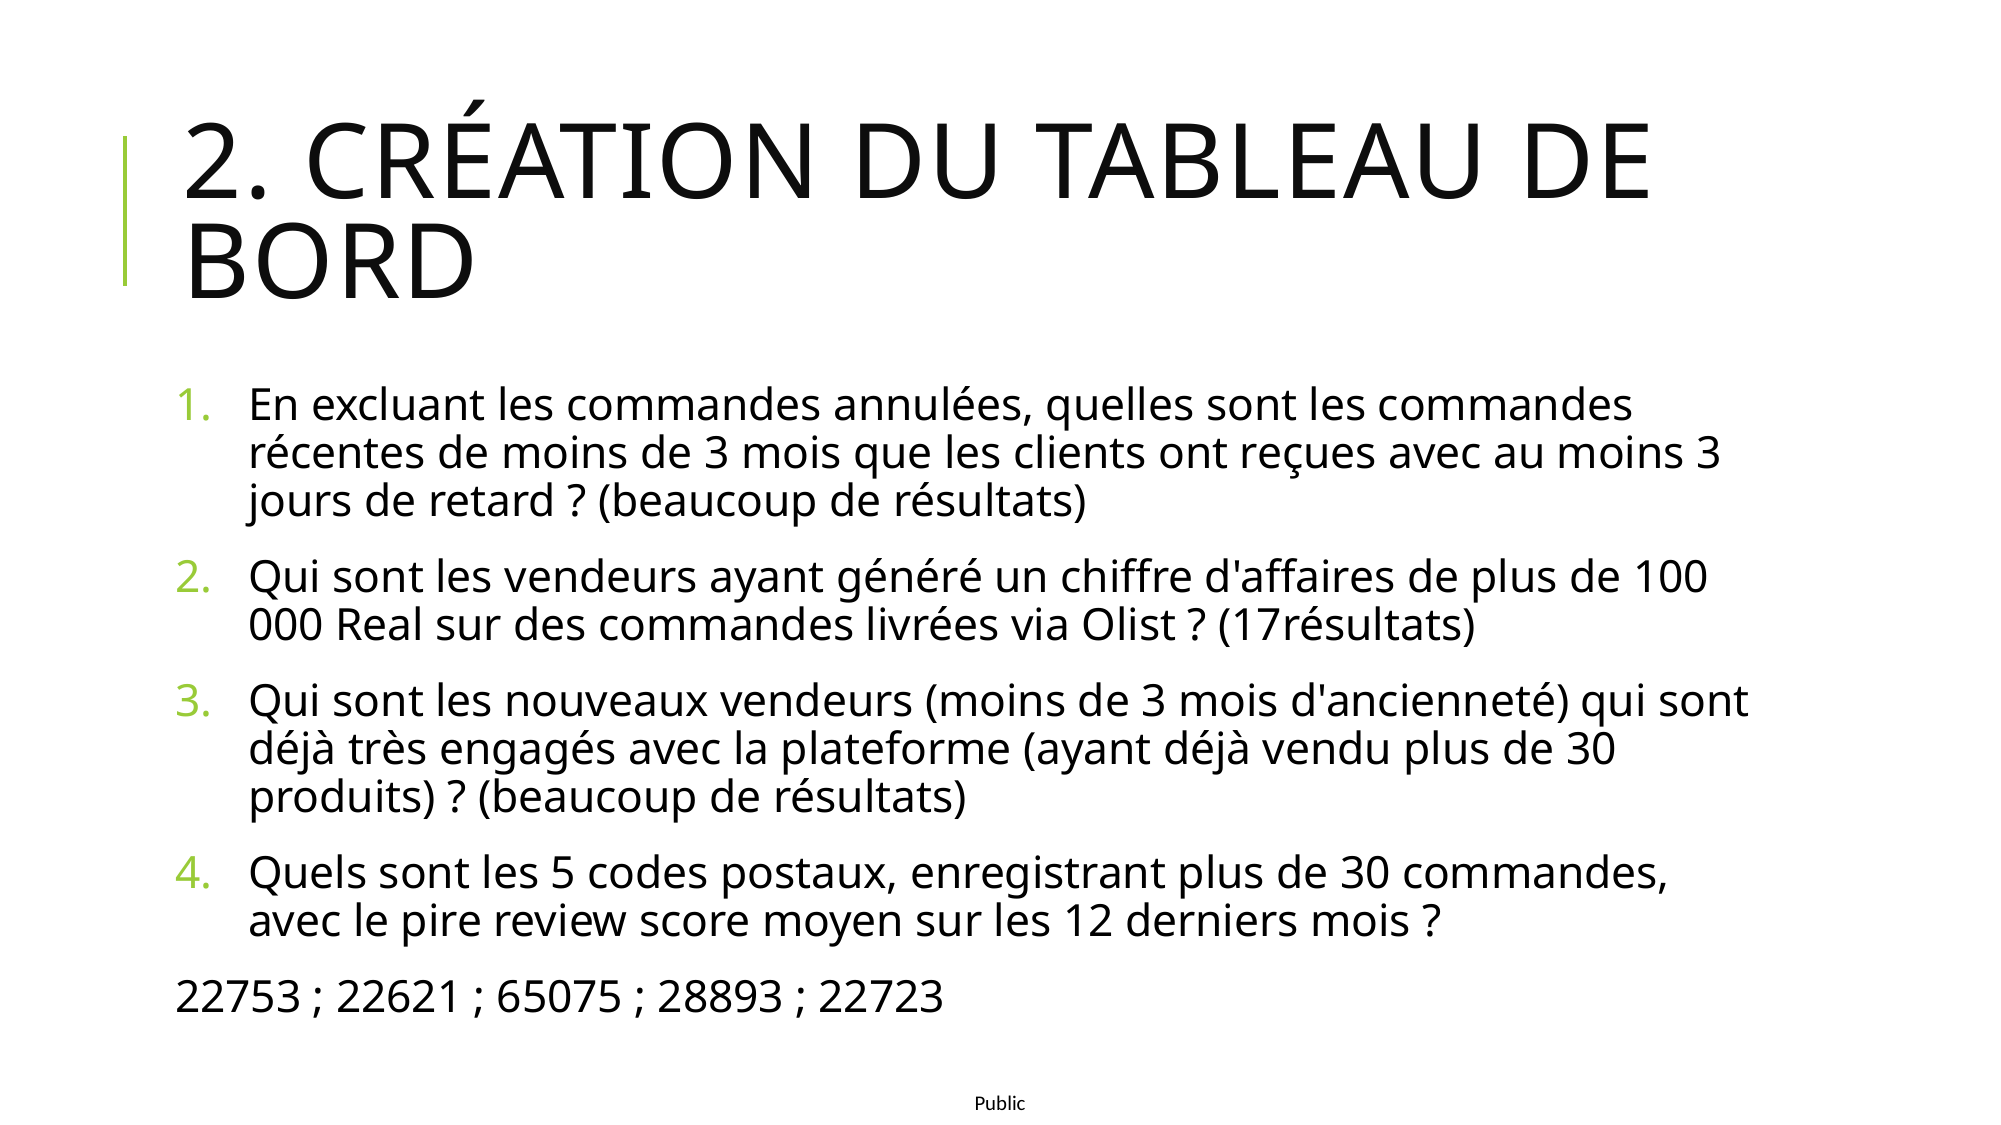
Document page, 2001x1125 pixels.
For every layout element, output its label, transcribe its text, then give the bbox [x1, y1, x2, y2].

list En excluant les commandes annulées, quelles sont les commandes récentes de moins de 3 mois que les clients ont reçues avec au moins 3 jours de retard ? (beaucoup de résultats) Qui sont les vendeurs ayant généré un chiffre d'affaires de plus de 100 000 Real sur des commandes livrées via Olist ? (17résultats) Qui sont les nouveaux vendeurs (moins de 3 mois d'ancienneté) qui sont déjà très engagés avec la plateforme (ayant déjà vendu plus de 30 produits) ? (beaucoup de résultats) Quels sont les 5 codes postaux, enregistrant plus de 30 commandes, avec le pire review score moyen sur les 12 derniers mois ? 22753 ; 22621 ; 65075 ; 28893 ; 22723 [168, 375, 1763, 1035]
title 2. Création du tableau de bord [168, 96, 1763, 342]
